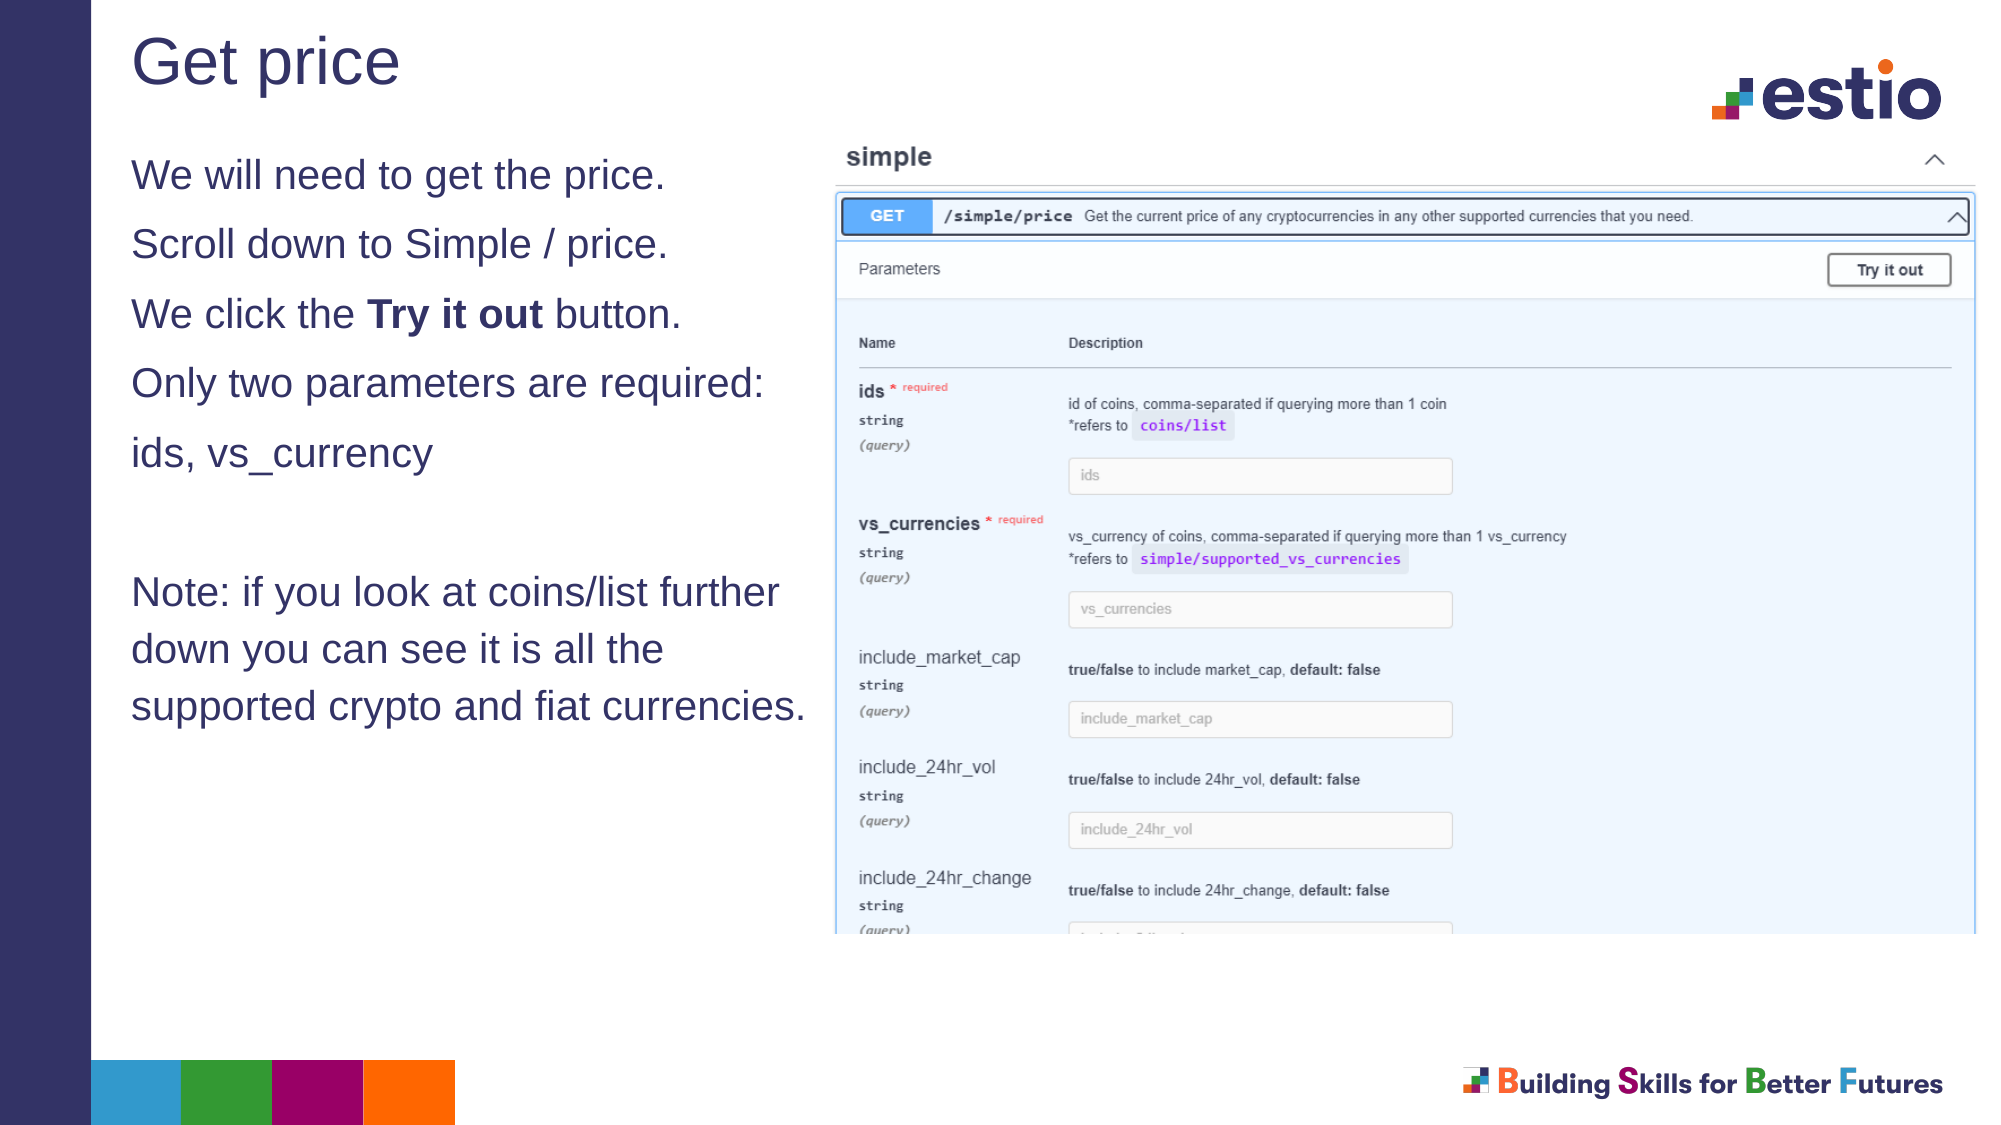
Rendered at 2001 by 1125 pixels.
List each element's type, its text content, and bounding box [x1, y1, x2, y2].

picture [1463, 1062, 1960, 1103]
picture [822, 59, 1988, 934]
title Get price [116, 19, 1669, 114]
list We will need to get the price. Scroll down to Simple / price. We click the Try it out button. Only two parameters are required: ids, vs_currency Note: if you look at coins/list further down you can see it is all the supported crypto and fiat currencies. [116, 133, 847, 1059]
